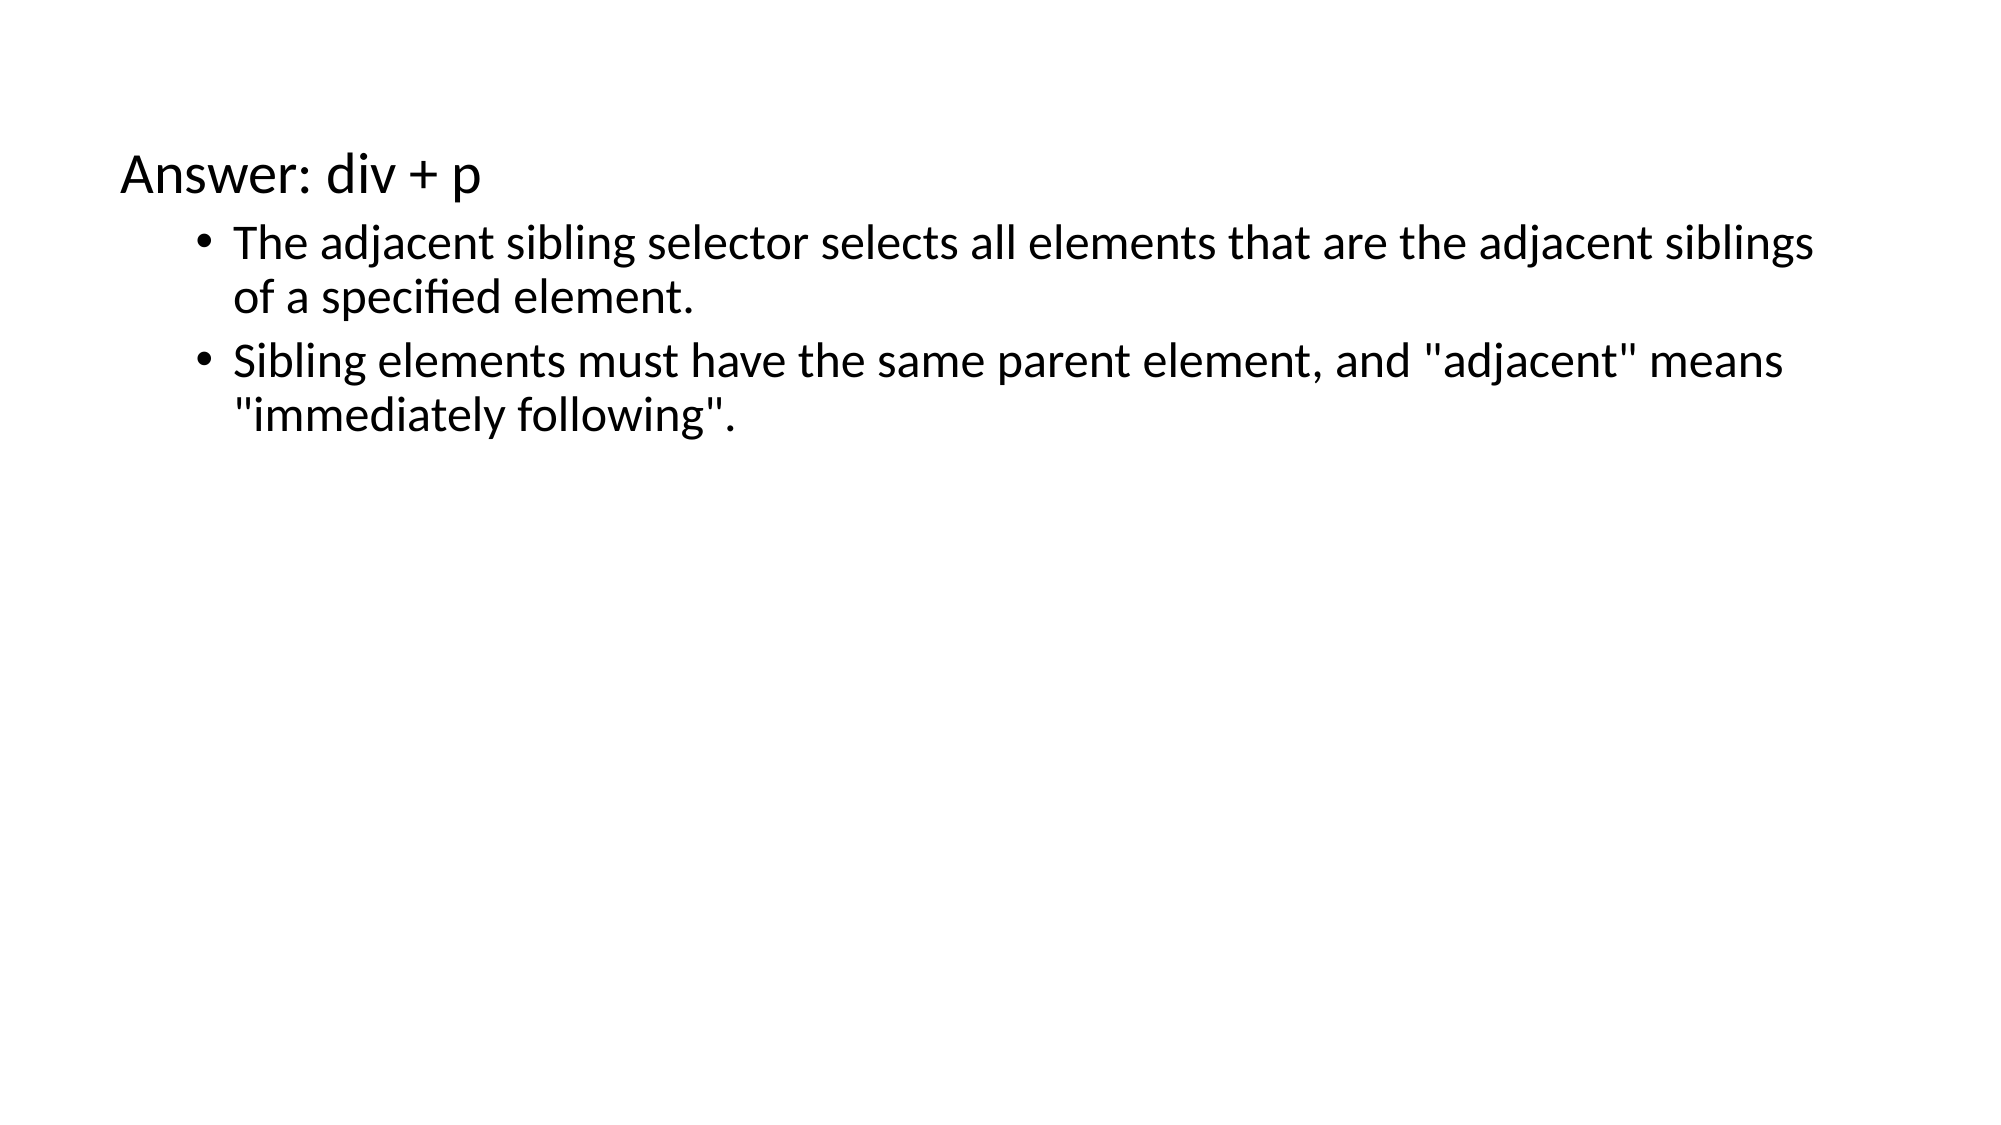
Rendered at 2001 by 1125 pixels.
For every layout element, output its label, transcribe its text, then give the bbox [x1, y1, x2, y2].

list Answer: div + p The adjacent sibling selector selects all elements that are the adjacent siblings of a specified element. Sibling elements must have the same parent element, and "adjacent" means "immediately following". [105, 135, 1831, 850]
